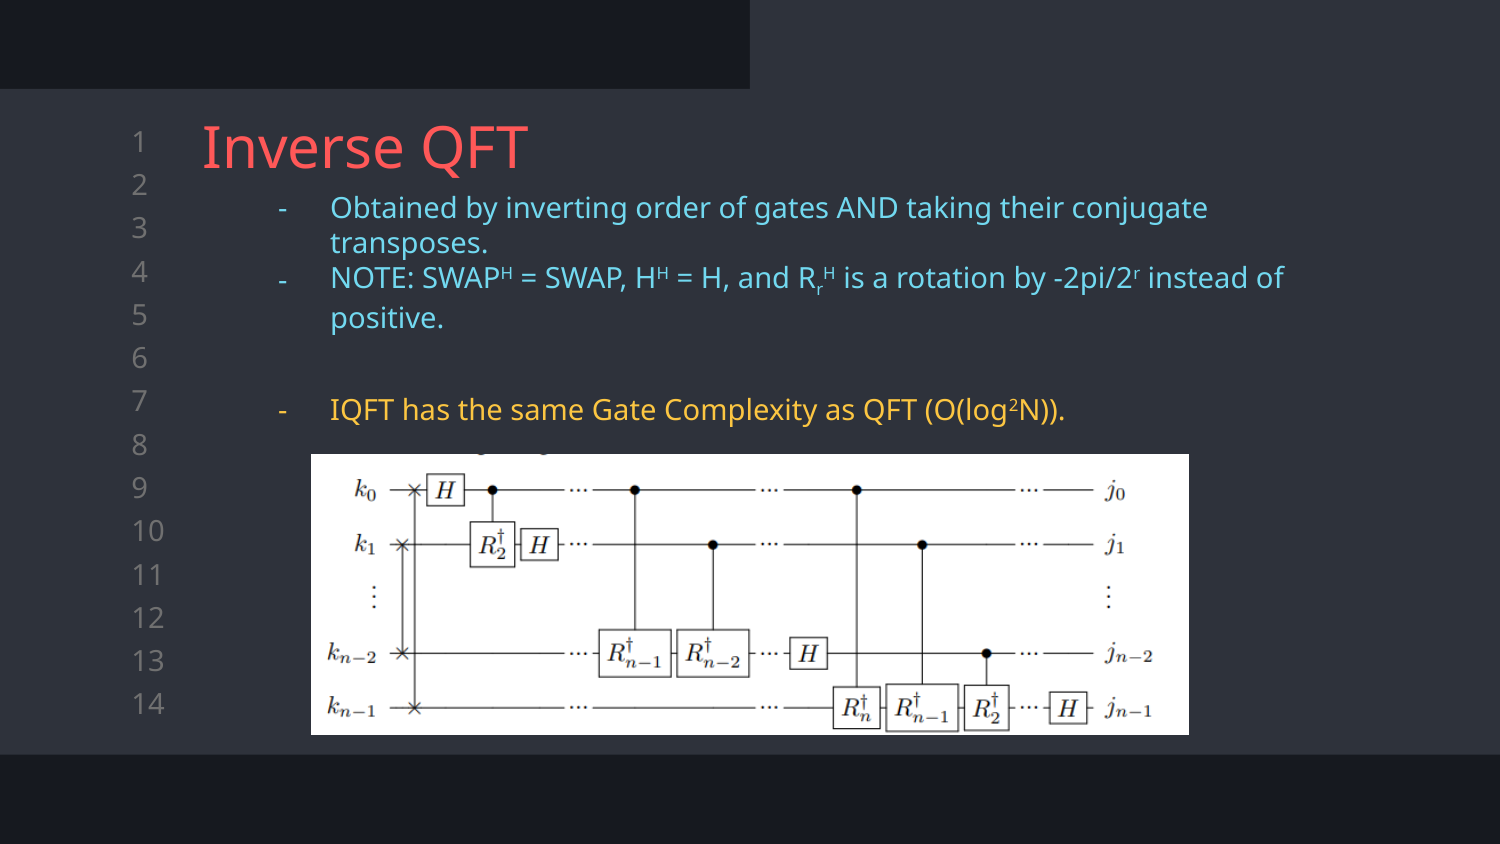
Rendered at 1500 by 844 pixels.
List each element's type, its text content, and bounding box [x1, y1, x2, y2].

list Obtained by inverting order of gates AND taking their conjugate transposes. NOTE: SWAPH = SWAP, HH = H, and RrH is a rotation by -2pi/2r instead of positive. IQFT has the same Gate Complexity as QFT (O(log2N)). [240, 174, 1384, 735]
title Inverse QFT [187, 95, 1384, 185]
picture [311, 453, 1189, 735]
